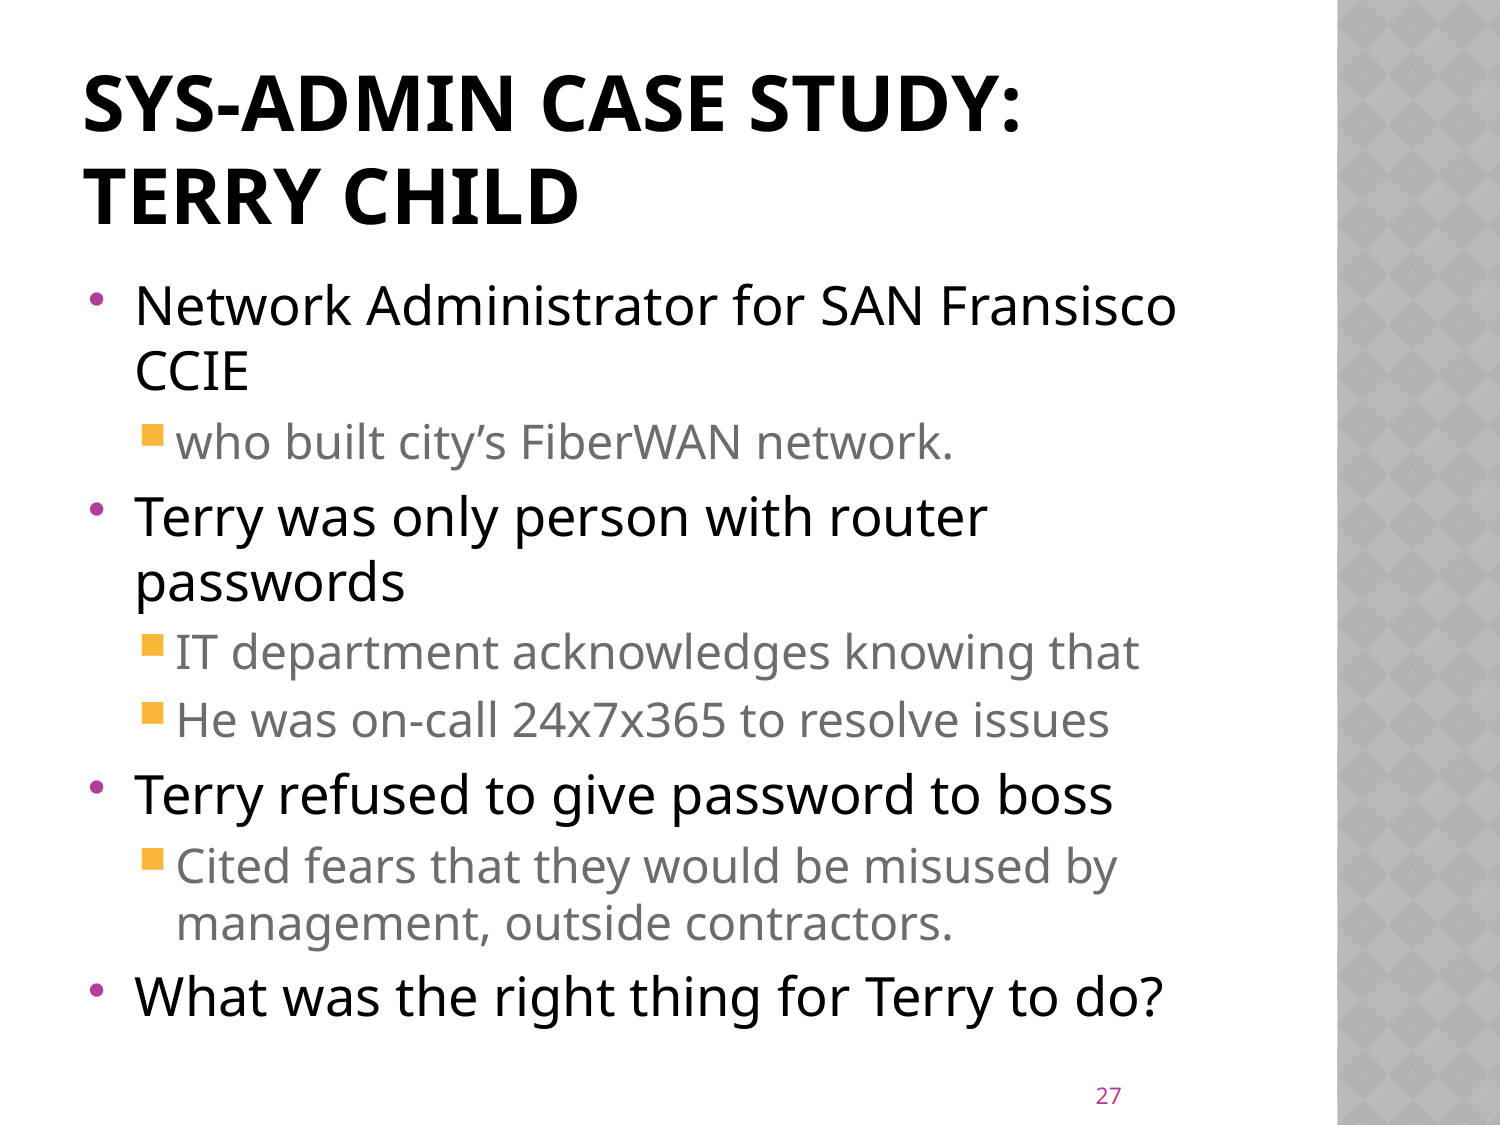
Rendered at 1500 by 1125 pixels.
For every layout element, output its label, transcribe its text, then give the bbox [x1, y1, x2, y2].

title SYS-ADMIN Case STUDY: Terry Child [75, 52, 1263, 240]
slide_number 27 [1025, 1075, 1123, 1113]
list Network Administrator for SAN Fransisco CCIE who built city’s FiberWAN network. Terry was only person with router passwords IT department acknowledges knowing that He was on-call 24x7x365 to resolve issues Terry refused to give password to boss Cited fears that they would be misused by management, outside contractors. What was the right thing for Terry to do? [75, 264, 1263, 1060]
